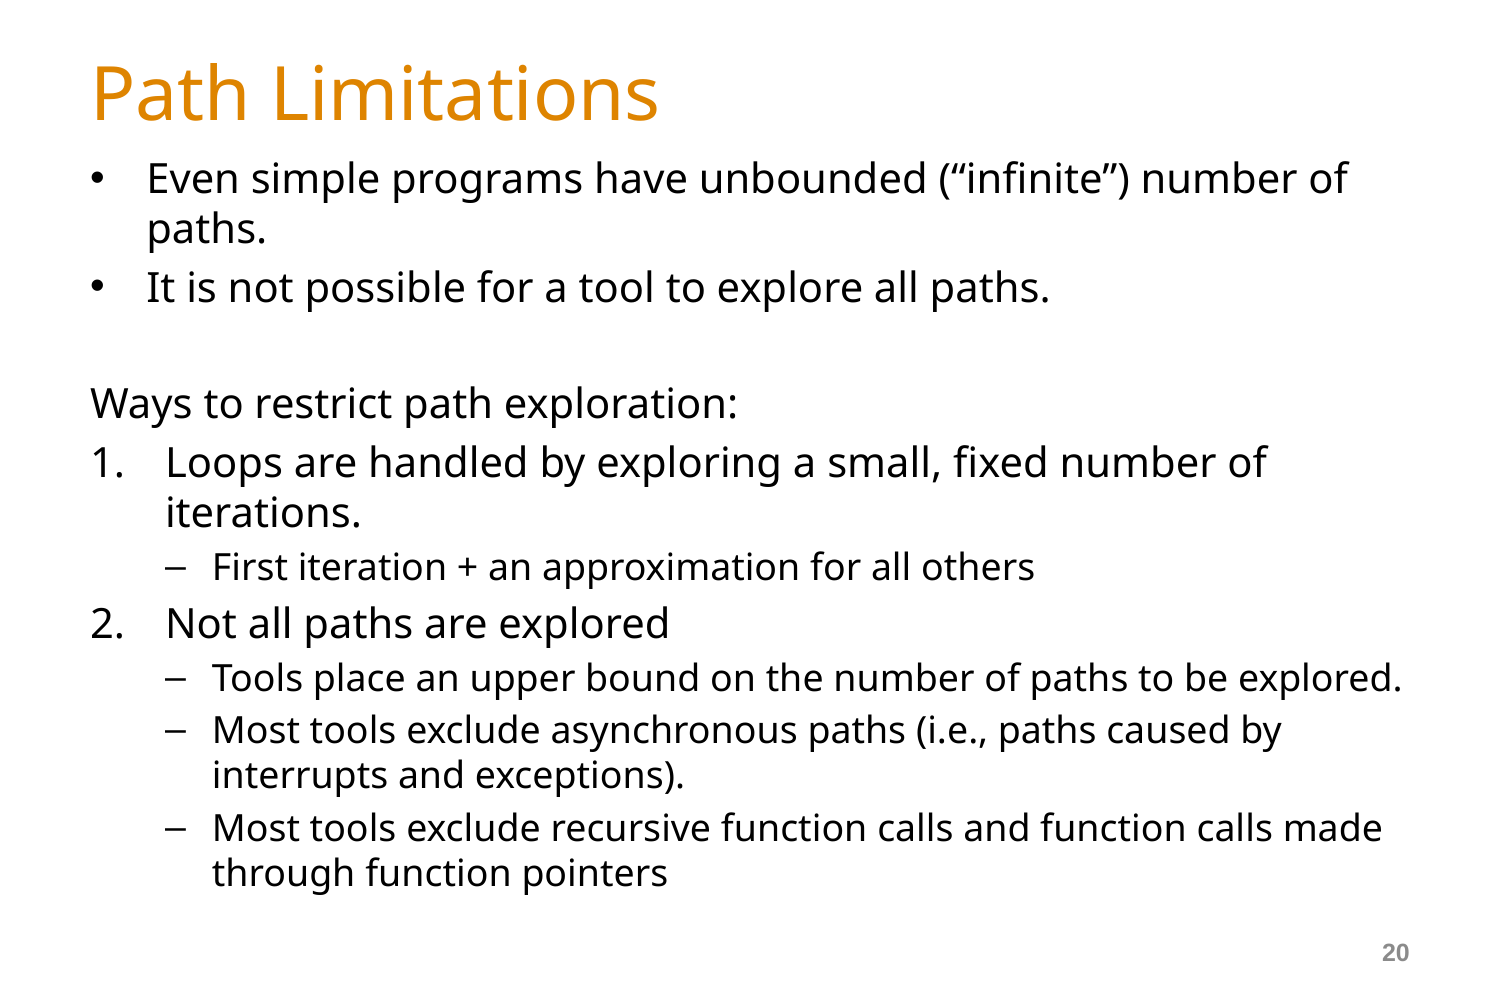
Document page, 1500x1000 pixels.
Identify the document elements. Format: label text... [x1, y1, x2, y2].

title Path Limitations [75, 40, 1425, 141]
list Even simple programs have unbounded (“infinite”) number of paths. It is not possible for a tool to explore all paths. Ways to restrict path exploration: Loops are handled by exploring a small, fixed number of iterations. First iteration + an approximation for all others Not all paths are explored Tools place an upper bound on the number of paths to be explored. Most tools exclude asynchronous paths (i.e., paths caused by interrupts and exceptions). Most tools exclude recursive function calls and function calls made through function pointers [75, 144, 1425, 894]
slide_number 20 [1074, 926, 1425, 981]
